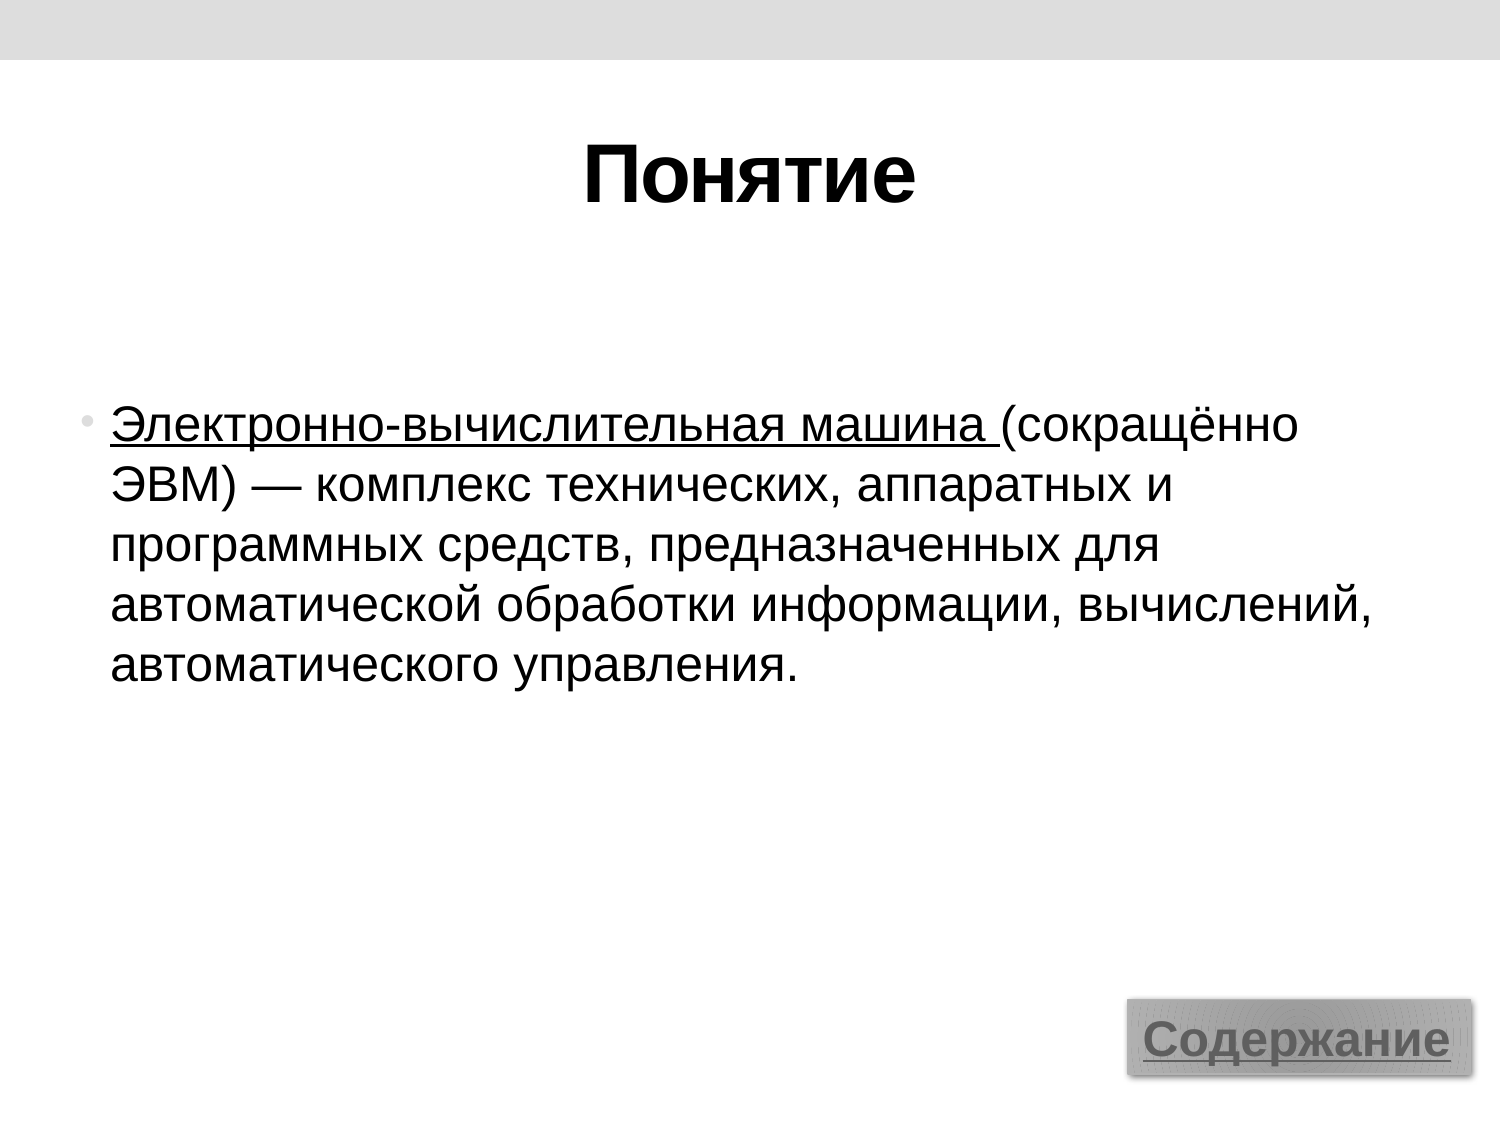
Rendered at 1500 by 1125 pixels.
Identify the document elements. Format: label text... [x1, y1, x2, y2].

text_box Содержание [1127, 999, 1471, 1075]
list Электронно-вычислительная машина (сокращённо ЭВМ) — комплекс технических, аппаратных и программных средств, предназначенных для автоматической обработки информации, вычислений, автоматического управления. [64, 243, 1415, 1044]
title Понятие [75, 87, 1425, 250]
